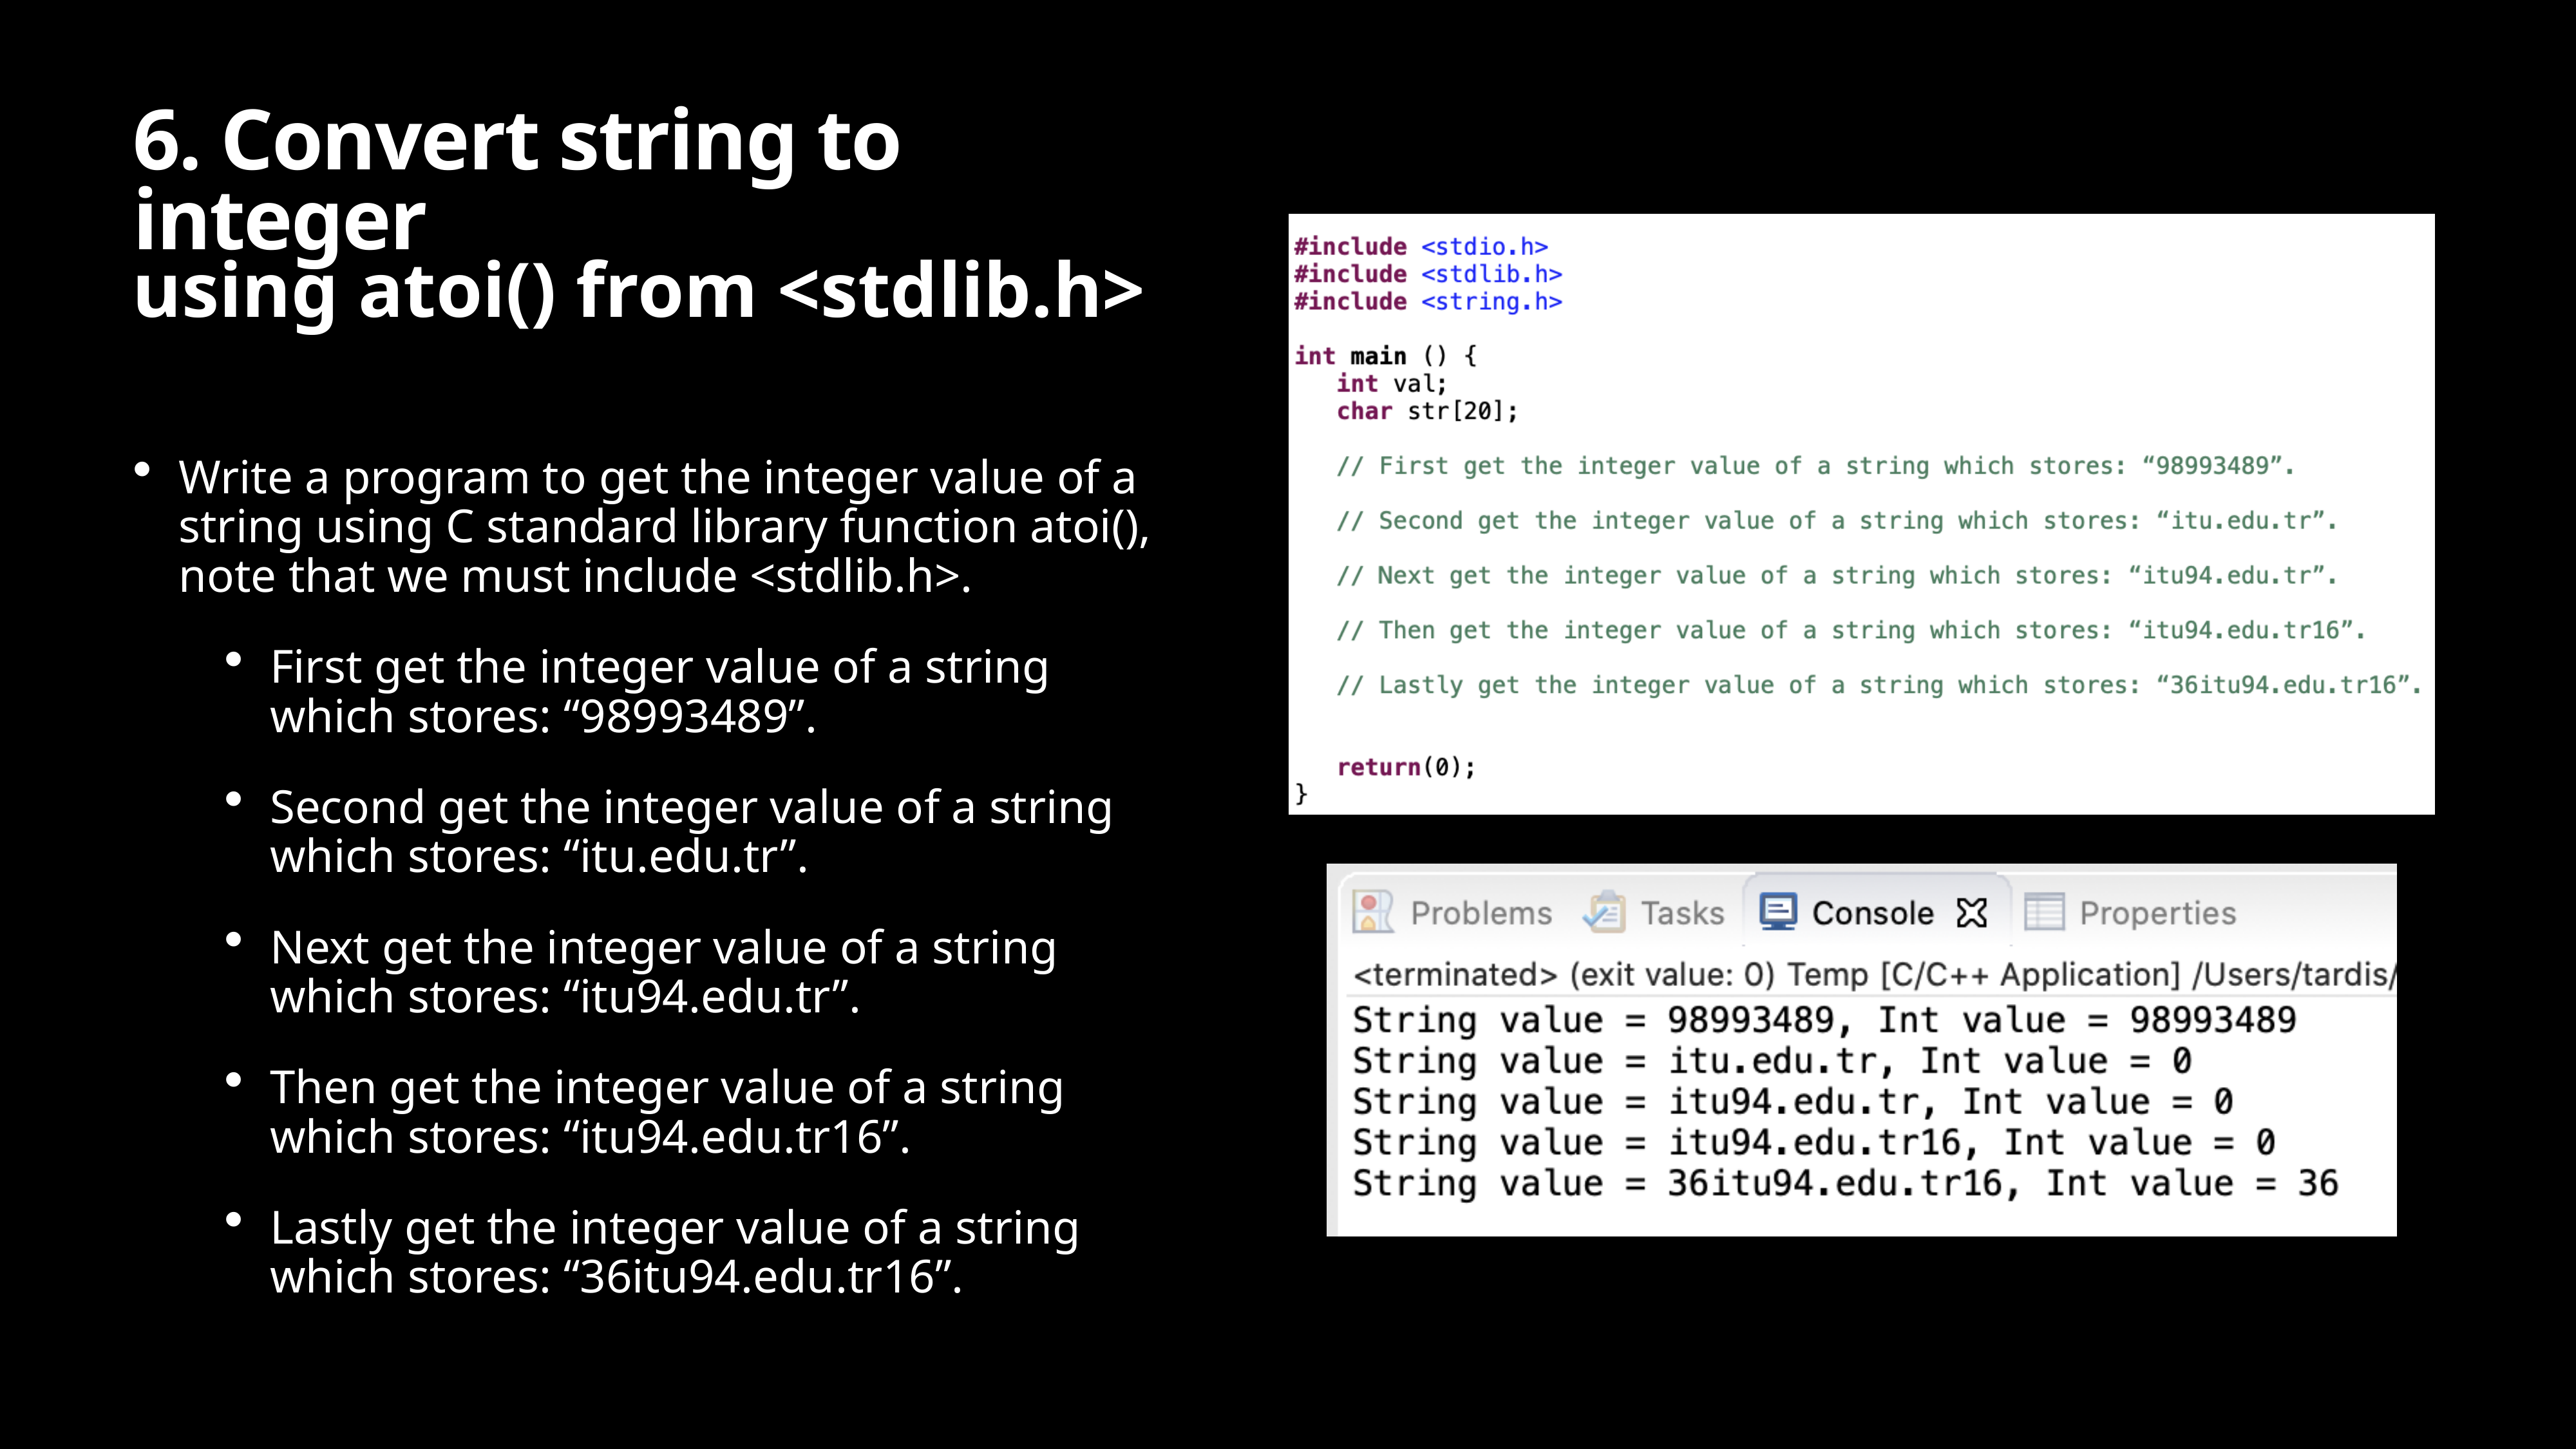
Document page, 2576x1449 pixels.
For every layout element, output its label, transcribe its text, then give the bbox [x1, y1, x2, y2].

title 6. Convert string to integer [127, 100, 1161, 236]
list using atoi() from <stdlib.h> [127, 236, 1161, 337]
picture [1327, 864, 2398, 1236]
picture [1289, 214, 2436, 815]
list Write a program to get the integer value of a string using C standard library function atoi(), note that we must include <stdlib.h>. First get the integer value of a string which stores: “98993489”. Second get the integer value of a string which stores: “itu.edu.tr”. Next get the integer value of a string which stores: “itu94.edu.tr”. Then get the integer value of a string which stores: “itu94.edu.tr16”. Lastly get the integer value of a string which stores: “36itu94.edu.tr16”. [127, 448, 1161, 1321]
